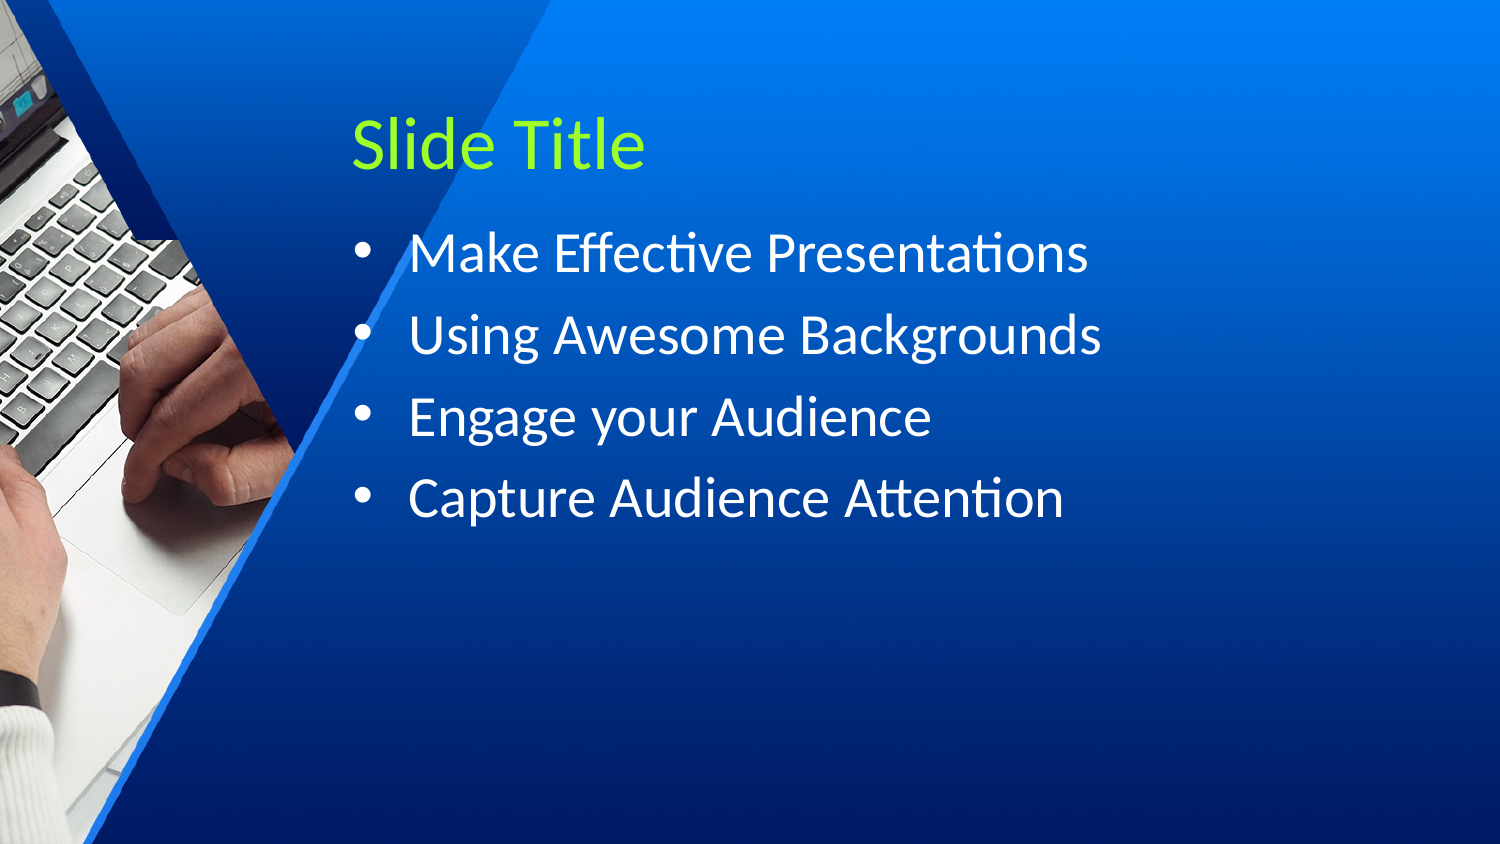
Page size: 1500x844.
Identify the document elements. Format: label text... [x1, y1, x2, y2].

list Make Effective Presentations Using Awesome Backgrounds Engage your Audience Capture Audience Attention [337, 206, 1428, 783]
title Slide Title [336, 80, 1422, 199]
picture [0, 0, 1500, 844]
